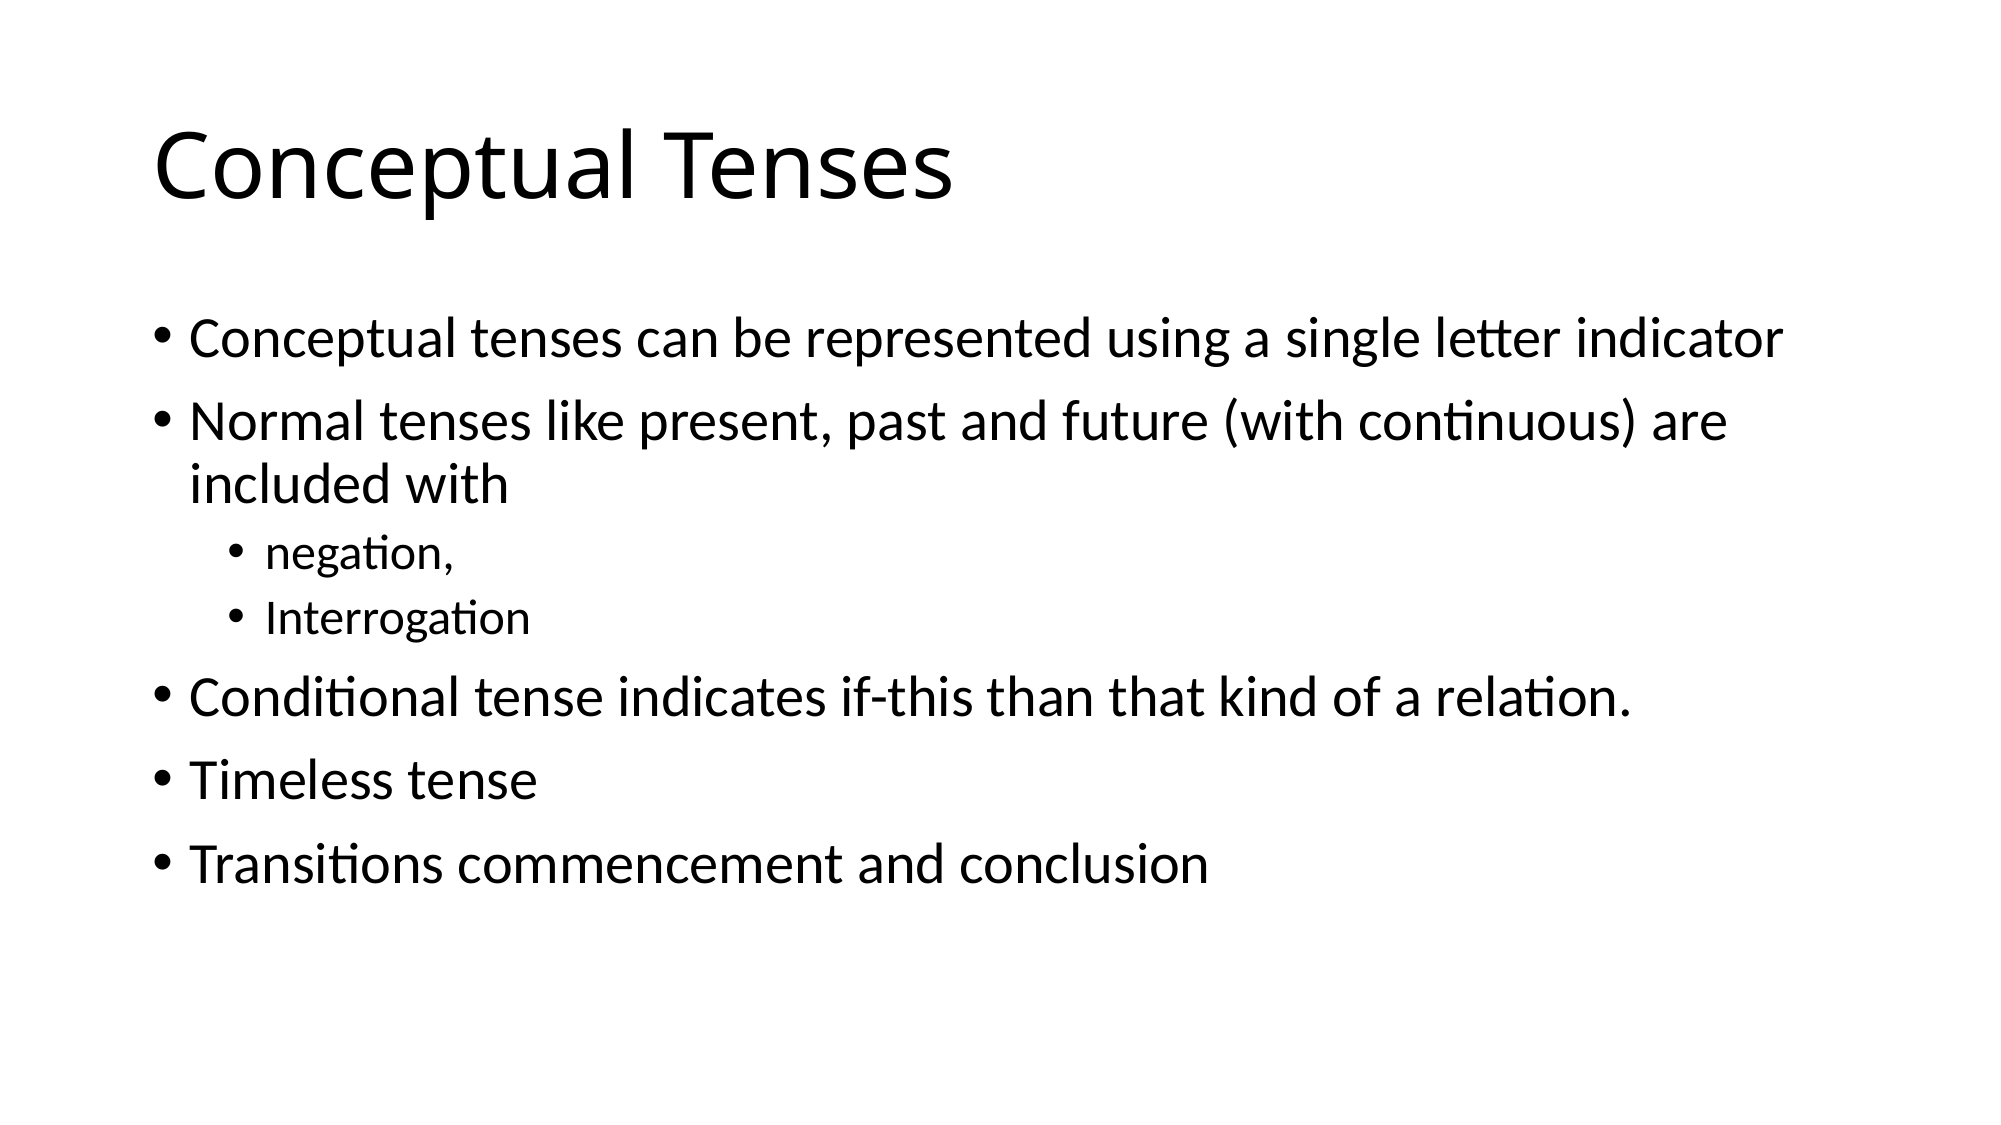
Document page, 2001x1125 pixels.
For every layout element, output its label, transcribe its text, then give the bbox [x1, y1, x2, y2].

title Conceptual Tenses [137, 59, 1863, 278]
list Conceptual tenses can be represented using a single letter indicator Normal tenses like present, past and future (with continuous) are included with negation, Interrogation Conditional tense indicates if-this than that kind of a relation. Timeless tense Transitions commencement and conclusion [137, 299, 1863, 1014]
